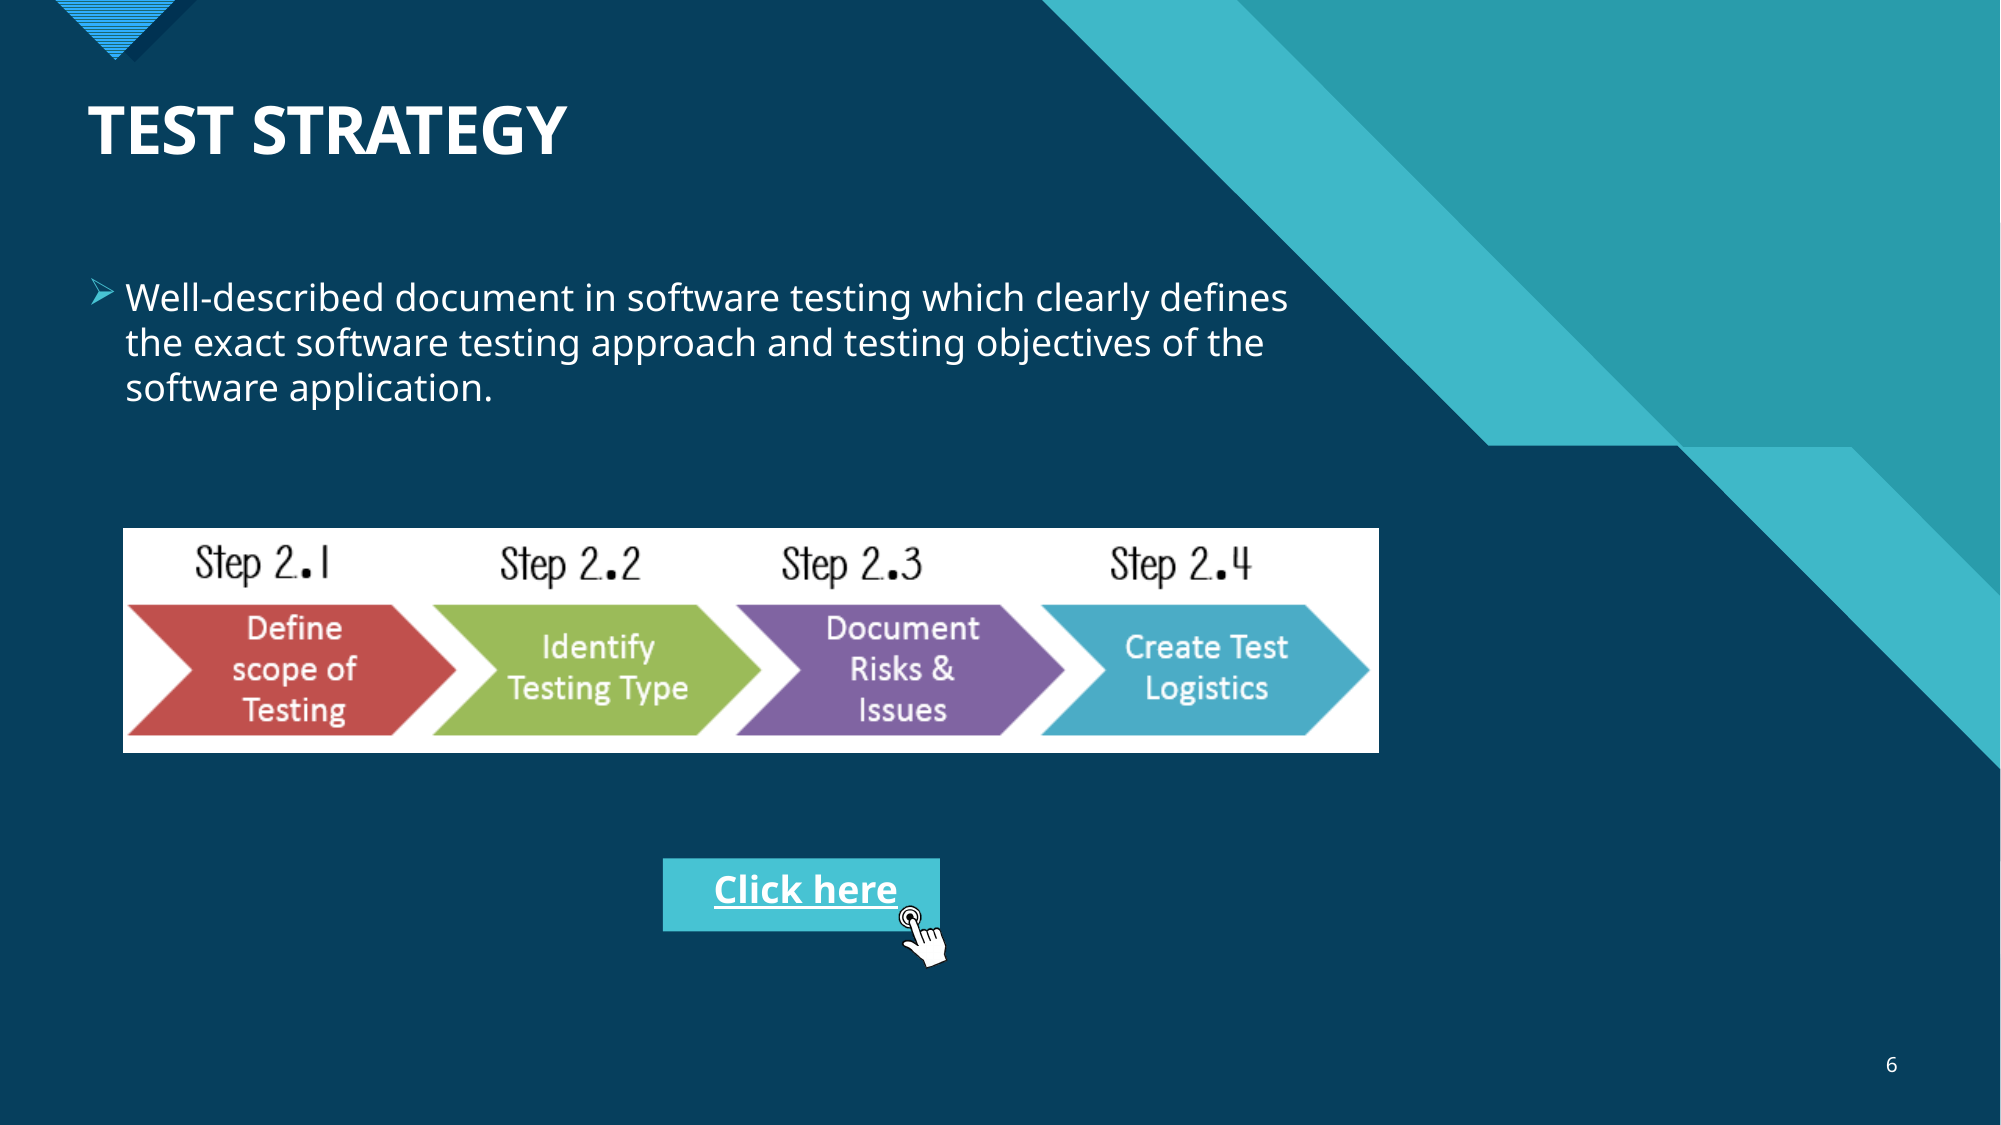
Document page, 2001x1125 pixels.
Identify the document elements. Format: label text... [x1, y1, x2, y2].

text_box Click here [698, 858, 940, 923]
picture [871, 890, 946, 968]
picture [124, 529, 1378, 752]
text_box [662, 858, 871, 932]
list Well-described document in software testing which clearly defines the exact software testing approach and testing objectives of the software application. [72, 266, 1307, 444]
slide_number 6 [1845, 1035, 1913, 1096]
title TEST STRATEGY [72, 89, 1913, 177]
